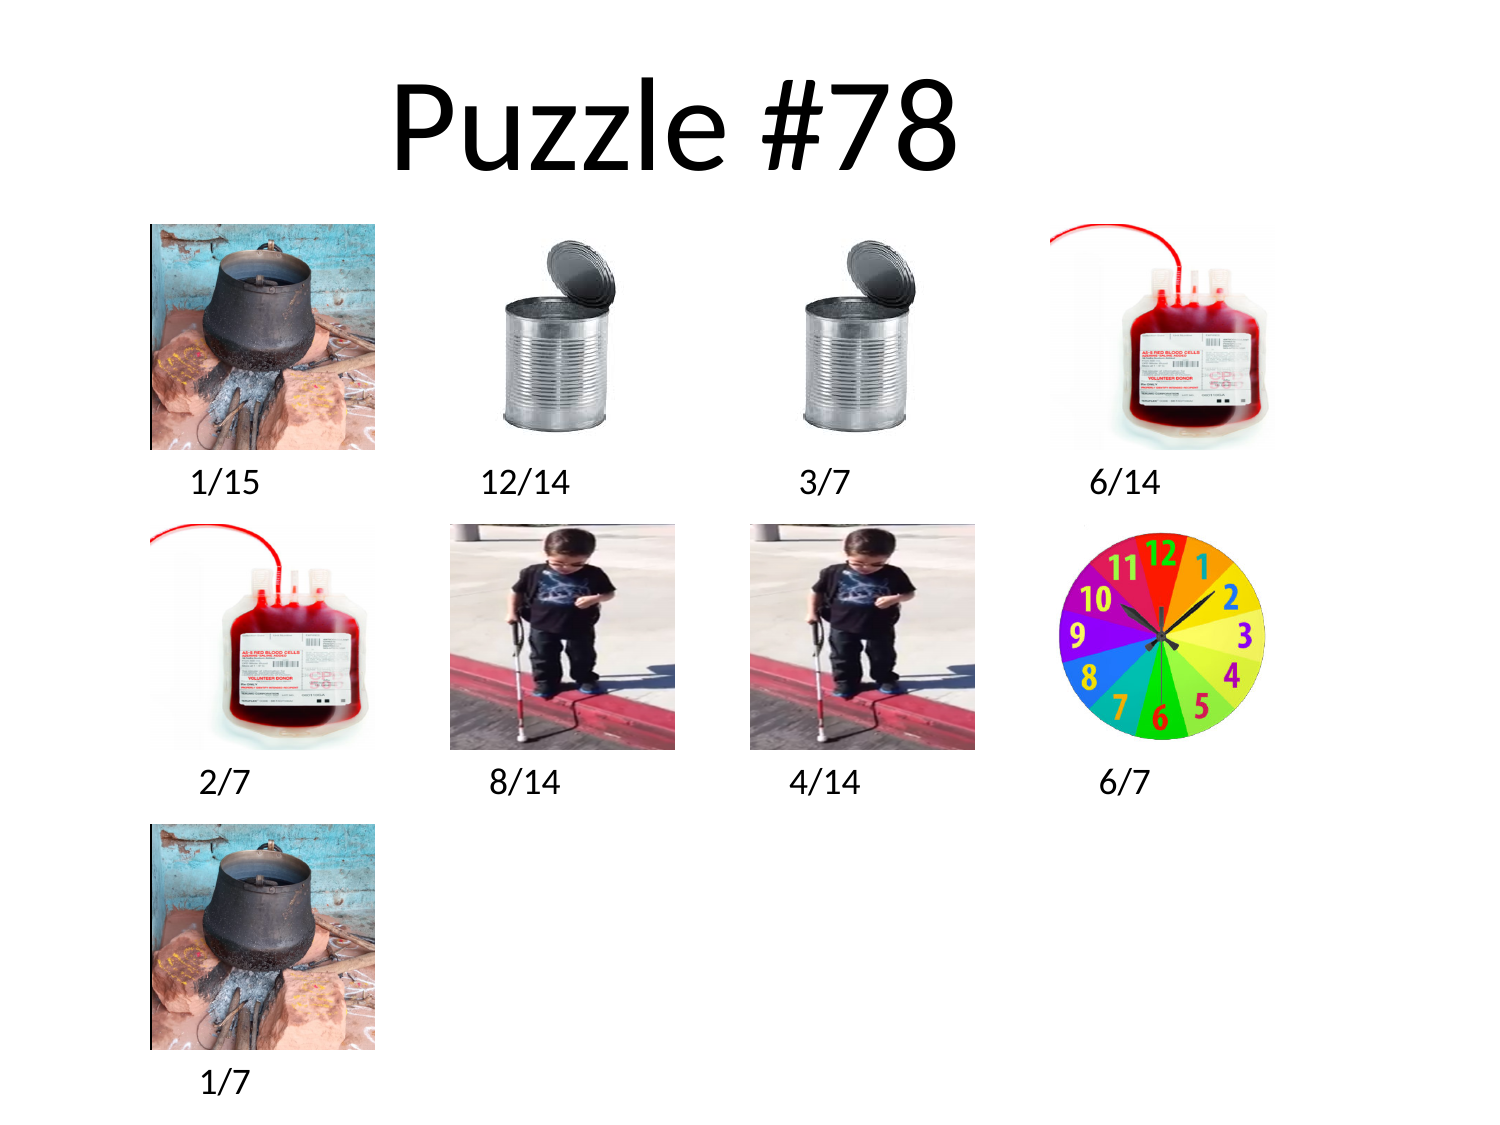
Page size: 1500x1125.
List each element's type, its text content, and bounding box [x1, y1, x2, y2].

picture [749, 524, 976, 751]
text_box 2/7 [183, 759, 267, 810]
text_box 8/14 [474, 759, 576, 810]
text_box 4/14 [774, 759, 876, 810]
picture [449, 524, 676, 751]
picture [1049, 224, 1276, 451]
picture [1049, 524, 1276, 751]
text_box 1/7 [183, 1059, 267, 1110]
picture [149, 524, 376, 751]
picture [149, 224, 376, 451]
text_box Puzzle #78 [373, 29, 976, 205]
text_box 6/14 [1074, 459, 1176, 510]
text_box 12/14 [464, 459, 586, 510]
picture [449, 224, 676, 451]
text_box 1/15 [174, 459, 276, 510]
text_box 3/7 [783, 459, 867, 510]
picture [749, 224, 976, 451]
picture [149, 824, 376, 1051]
text_box 6/7 [1083, 759, 1167, 810]
